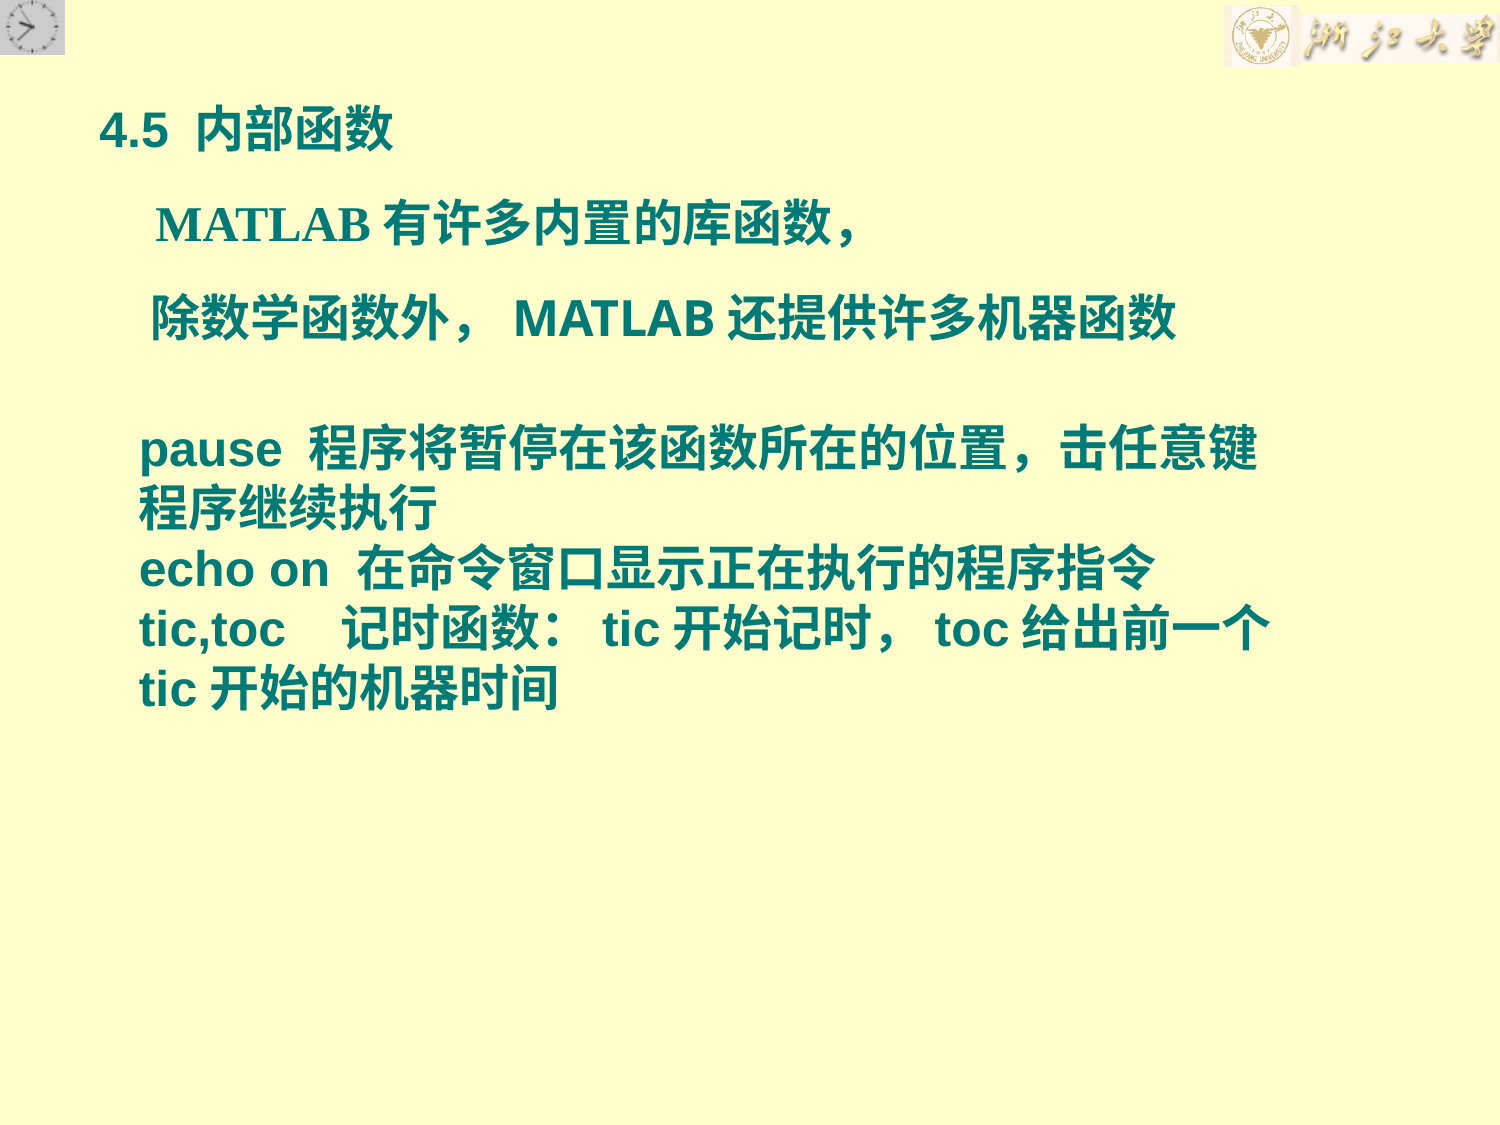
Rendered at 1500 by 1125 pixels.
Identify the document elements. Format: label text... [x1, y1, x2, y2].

picture [1224, 5, 1500, 67]
text_box pause 程序将暂停在该函数所在的位置，击任意键程序继续执行 echo on 在命令窗口显示正在执行的程序指令 tic,toc 记时函数：tic开始记时，toc给出前一个tic开始的机器时间 [123, 408, 1321, 724]
text_box MATLAB有许多内置的库函数， [53, 184, 1434, 260]
text_box 4.5 内部函数 [84, 90, 421, 165]
text_box 除数学函数外，MATLAB还提供许多机器函数 [135, 278, 1288, 354]
